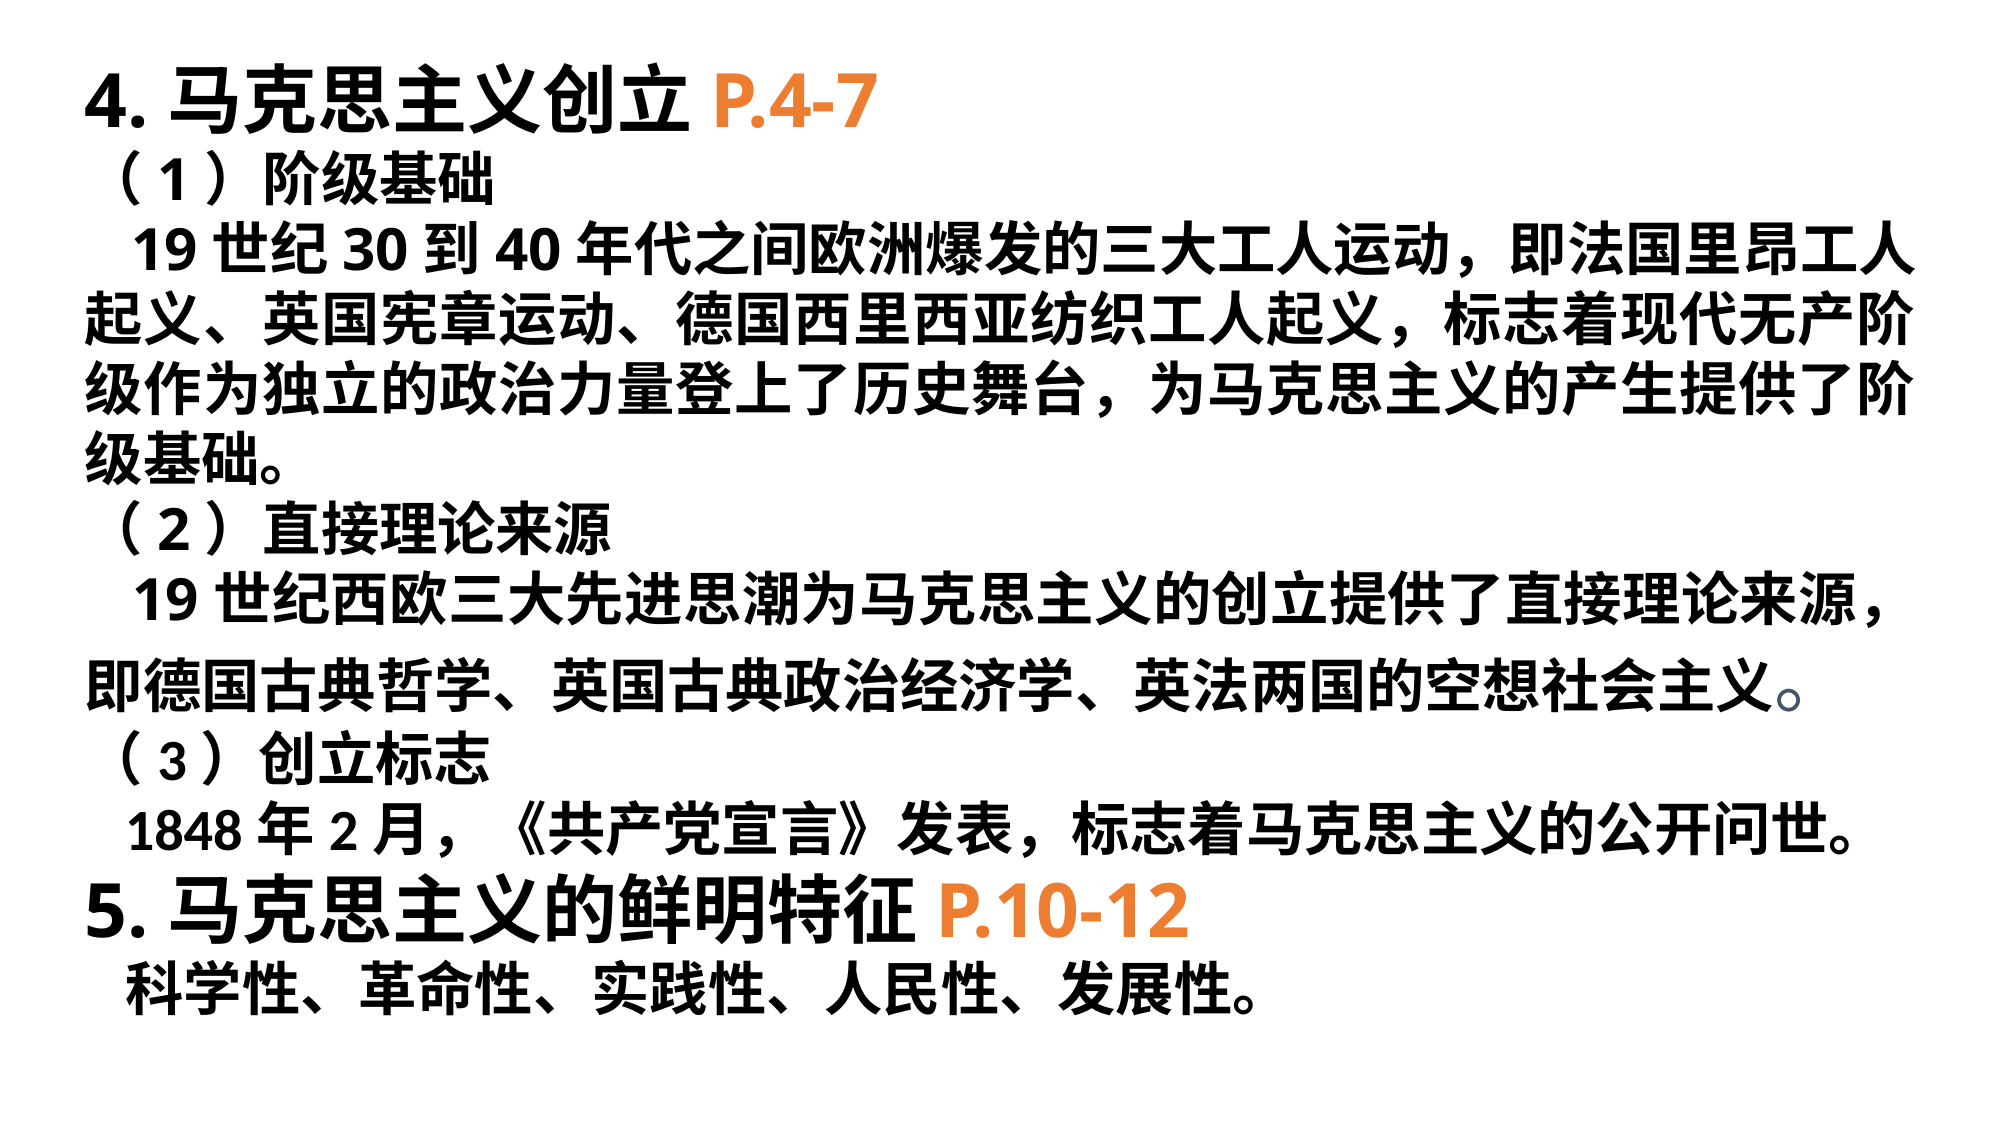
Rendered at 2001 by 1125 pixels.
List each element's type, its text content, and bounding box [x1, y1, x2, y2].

text_box 4.马克思主义创立P.4-7 （1）阶级基础 19世纪30到40年代之间欧洲爆发的三大工人运动，即法国里昂工人起义、英国宪章运动、德国西里西亚纺织工人起义，标志着现代无产阶级作为独立的政治力量登上了历史舞台，为马克思主义的产生提供了阶级基础。 （2）直接理论来源 19世纪西欧三大先进思潮为马克思主义的创立提供了直接理论来源，即德国古典哲学、英国古典政治经济学、英法两国的空想社会主义。 （3）创立标志 1848年2月，《共产党宣言》发表，标志着马克思主义的公开问世。 5.马克思主义的鲜明特征P.10-12 科学性、革命性、实践性、人民性、发展性。 [70, 44, 1932, 1030]
